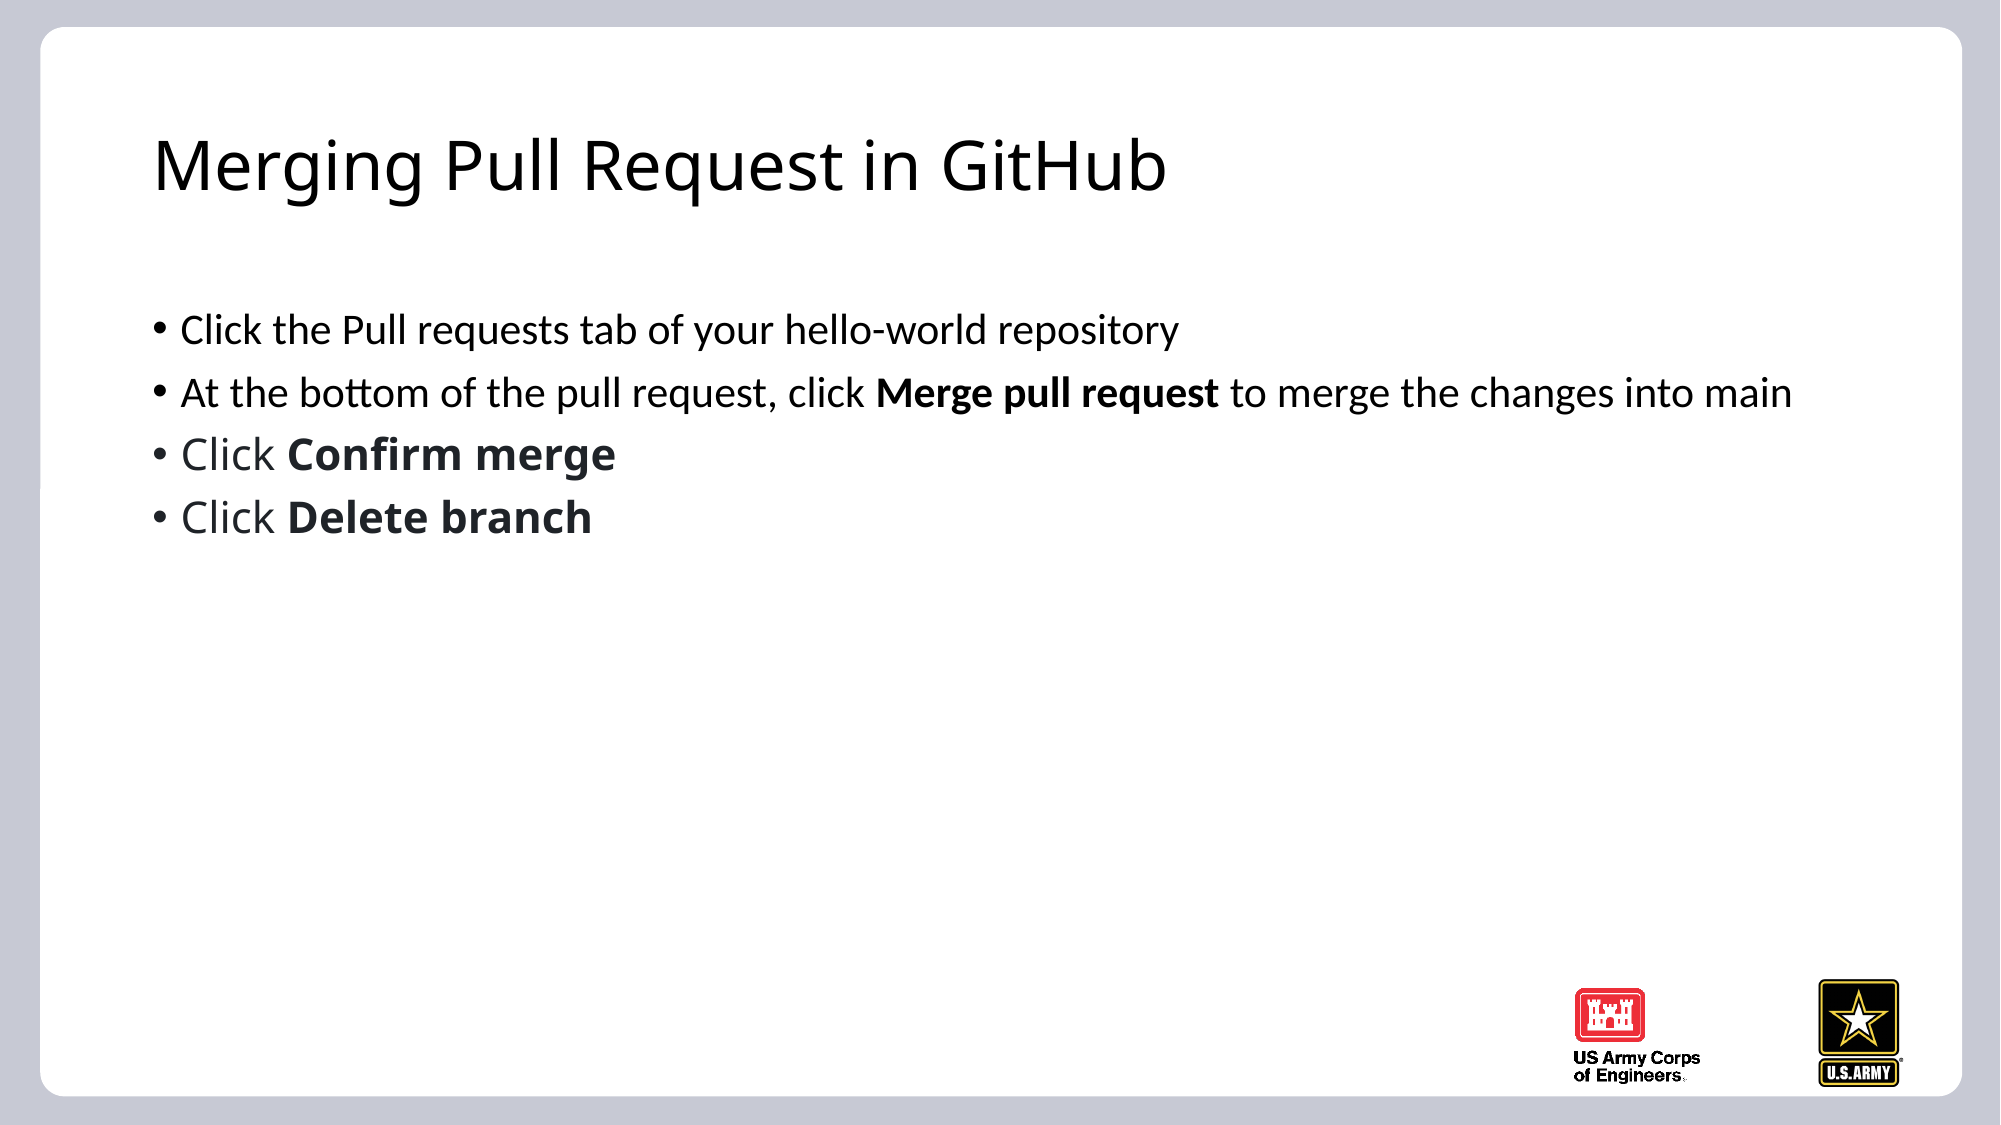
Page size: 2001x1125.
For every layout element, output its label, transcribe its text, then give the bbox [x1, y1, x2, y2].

title Merging Pull Request in GitHub [137, 59, 1863, 278]
list Click the Pull requests tab of your hello-world repository At the bottom of the pull request, click Merge pull request to merge the changes into main Click Confirm merge Click Delete branch [137, 299, 1863, 1014]
picture [1574, 1014, 1700, 1084]
picture [1767, 953, 1950, 1113]
